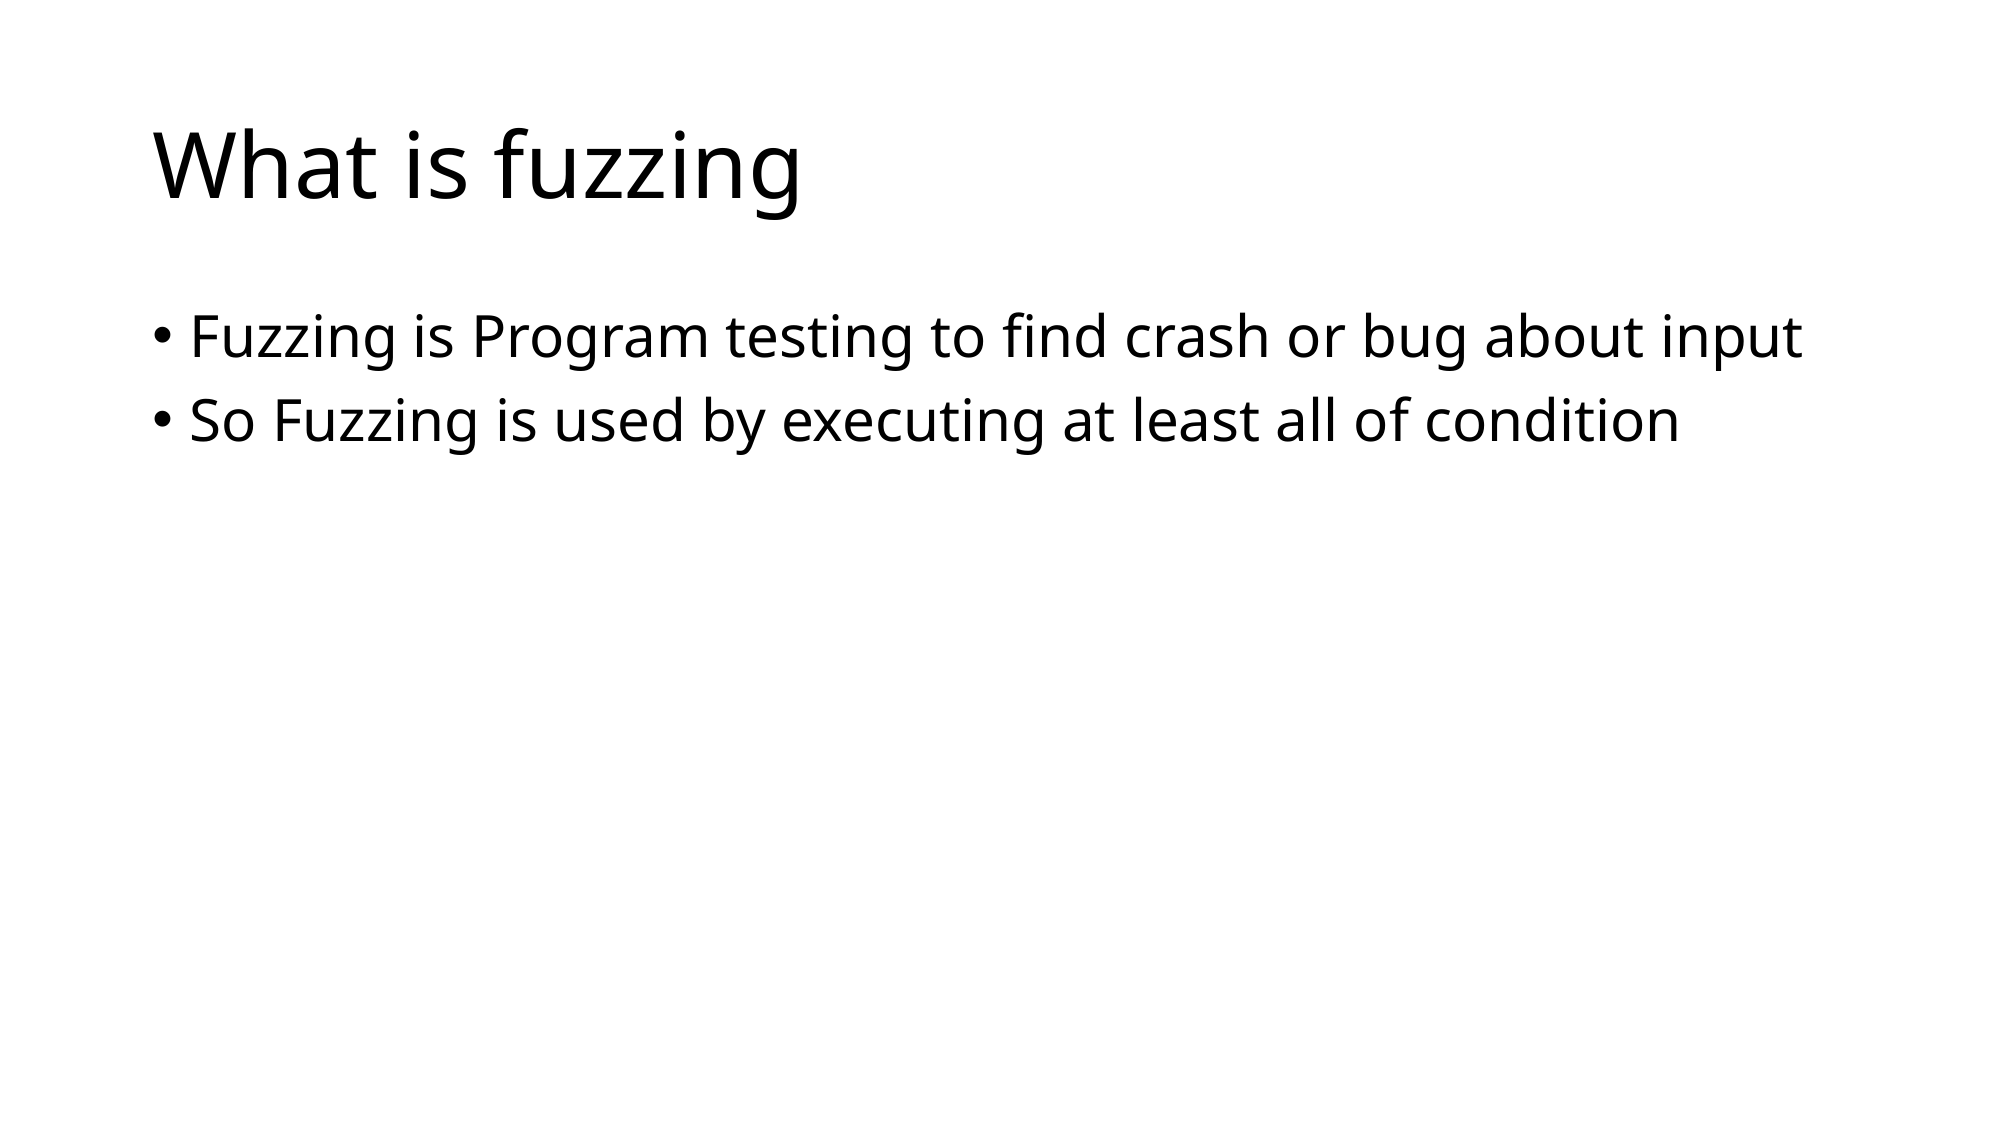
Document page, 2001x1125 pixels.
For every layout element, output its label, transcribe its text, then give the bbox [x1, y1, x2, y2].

title What is fuzzing [137, 59, 1863, 278]
list Fuzzing is Program testing to find crash or bug about input So Fuzzing is used by executing at least all of condition [137, 299, 1863, 1014]
